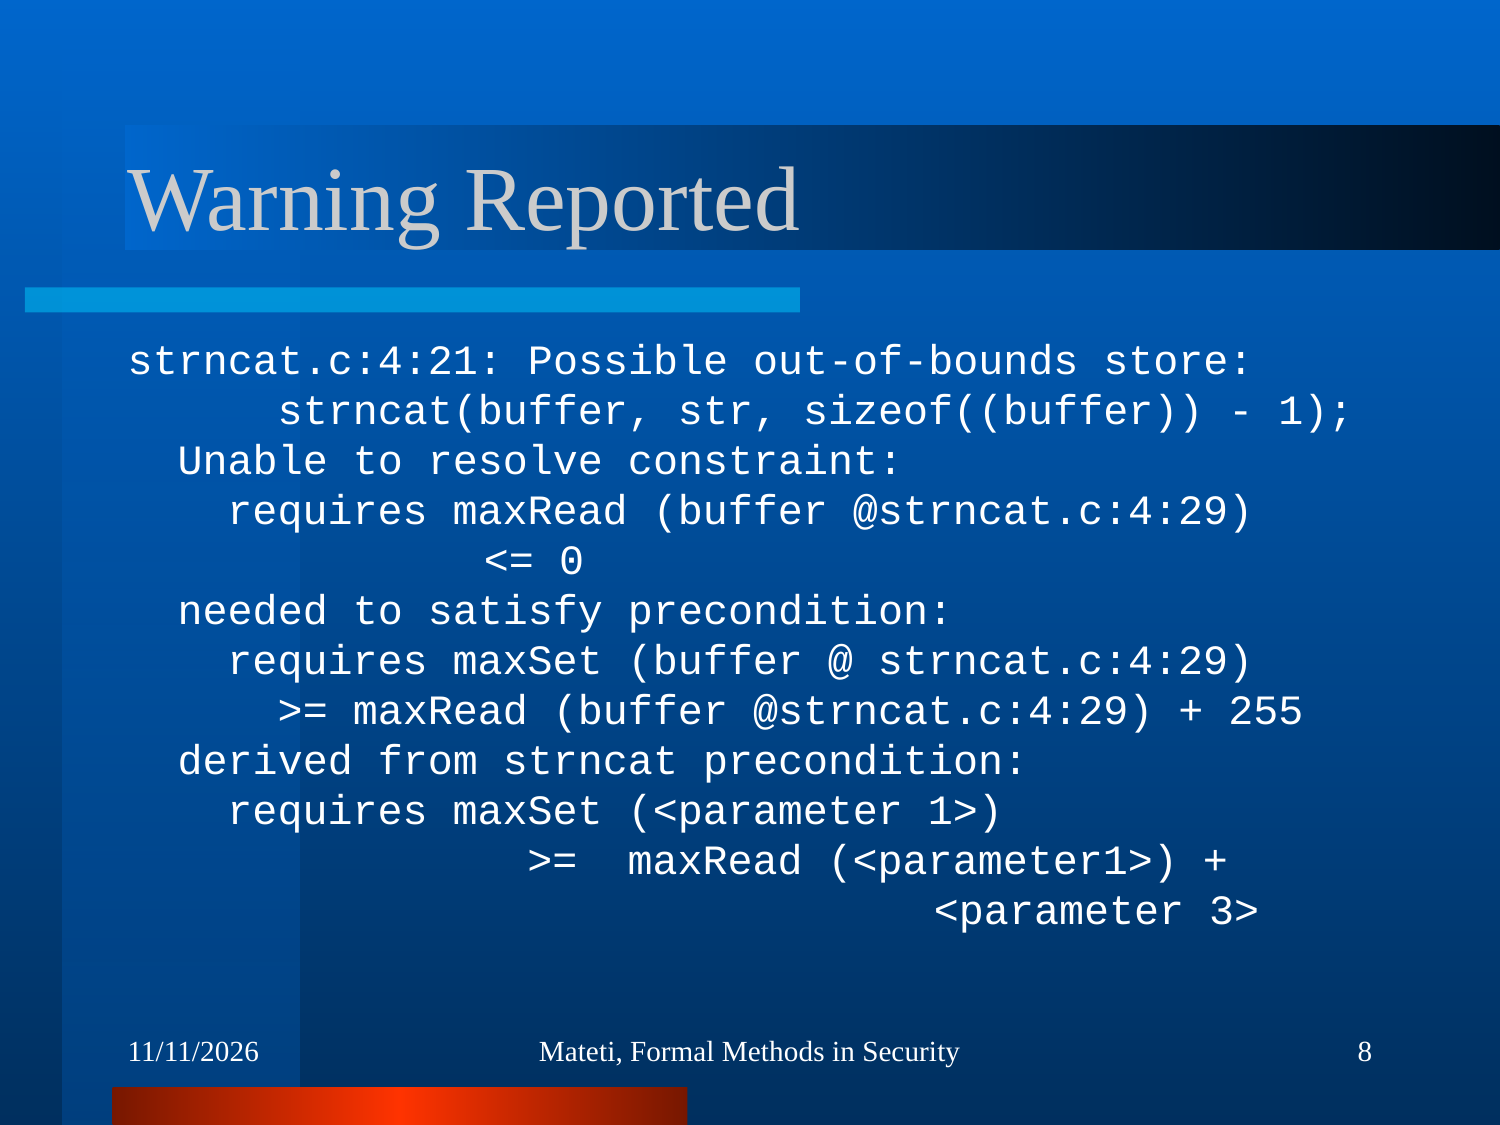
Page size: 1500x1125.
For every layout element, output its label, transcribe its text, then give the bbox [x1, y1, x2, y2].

slide_number 8 [1074, 1012, 1388, 1088]
footer Mateti, Formal Methods in Security [512, 1012, 988, 1088]
title Warning Reported [112, 99, 1388, 288]
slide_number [112, 1012, 426, 1088]
list strncat.c:4:21: Possible out-of-bounds store: strncat(buffer, str, sizeof((buffer)) - 1); Unable to resolve constraint: requires maxRead (buffer @strncat.c:4:29) <= 0 needed to satisfy precondition: requires maxSet (buffer @ strncat.c:4:29) >= maxRead (buffer @strncat.c:4:29) + 255 derived from strncat precondition: requires maxSet (<parameter 1>) >= maxRead (<parameter1>) + <parameter 3> [112, 324, 1388, 1001]
